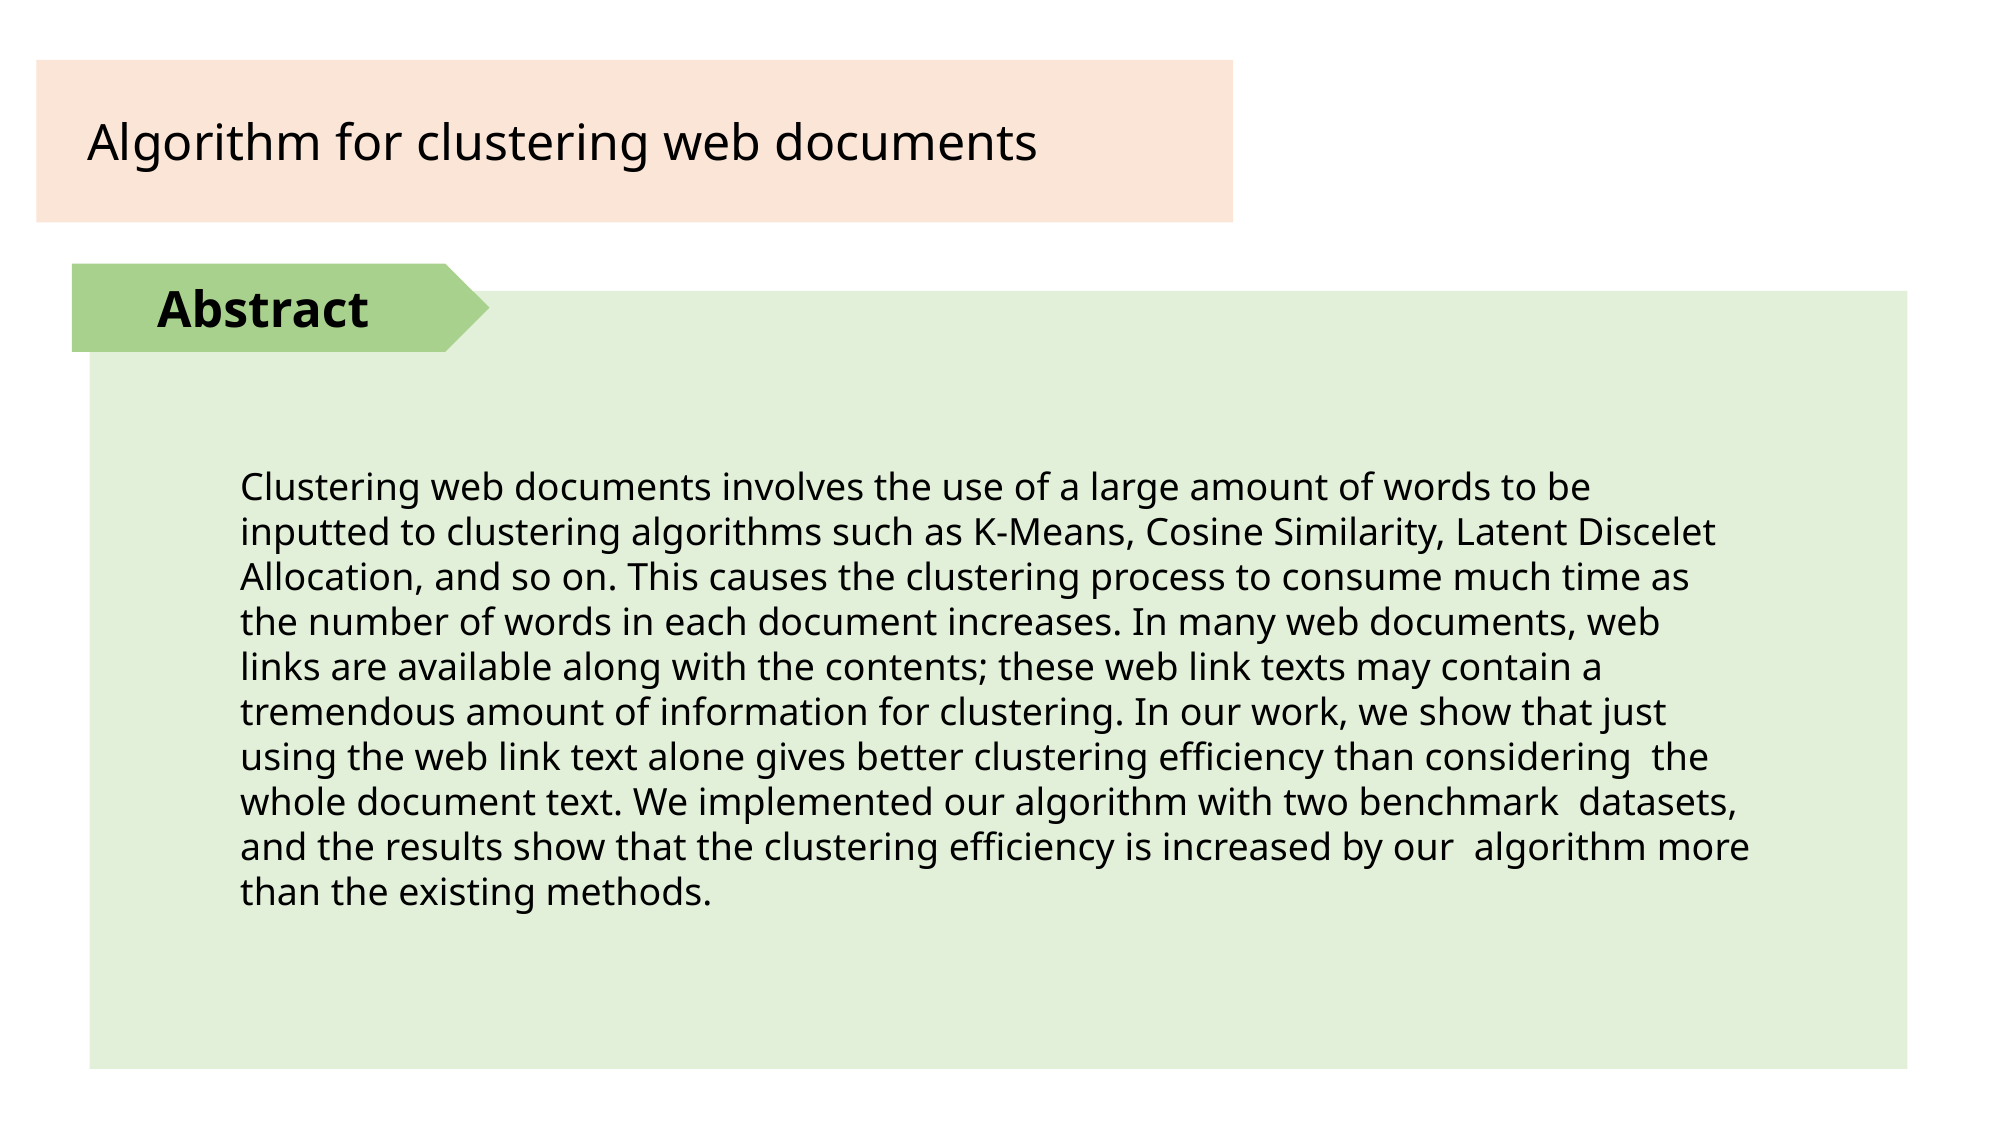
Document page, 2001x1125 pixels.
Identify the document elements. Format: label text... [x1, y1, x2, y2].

text_box Algorithm for clustering web documents [71, 103, 1077, 179]
text_box Abstract [70, 262, 491, 353]
text_box [35, 59, 1234, 223]
text_box Clustering web documents involves the use of a large amount of words to be inputted to clustering algorithms such as K-Means, Cosine Similarity, Latent Discelet Allocation, and so on. This causes the clustering process to consume much time as the number of words in each document increases. In many web documents, web links are available along with the contents; these web link texts may contain a tremendous amount of information for clustering. In our work, we show that just using the web link text alone gives better clustering efficiency than considering the whole document text. We implemented our algorithm with two benchmark datasets, and the results show that the clustering efficiency is increased by our algorithm more than the existing methods. [225, 455, 1775, 920]
text_box [89, 290, 1908, 1070]
